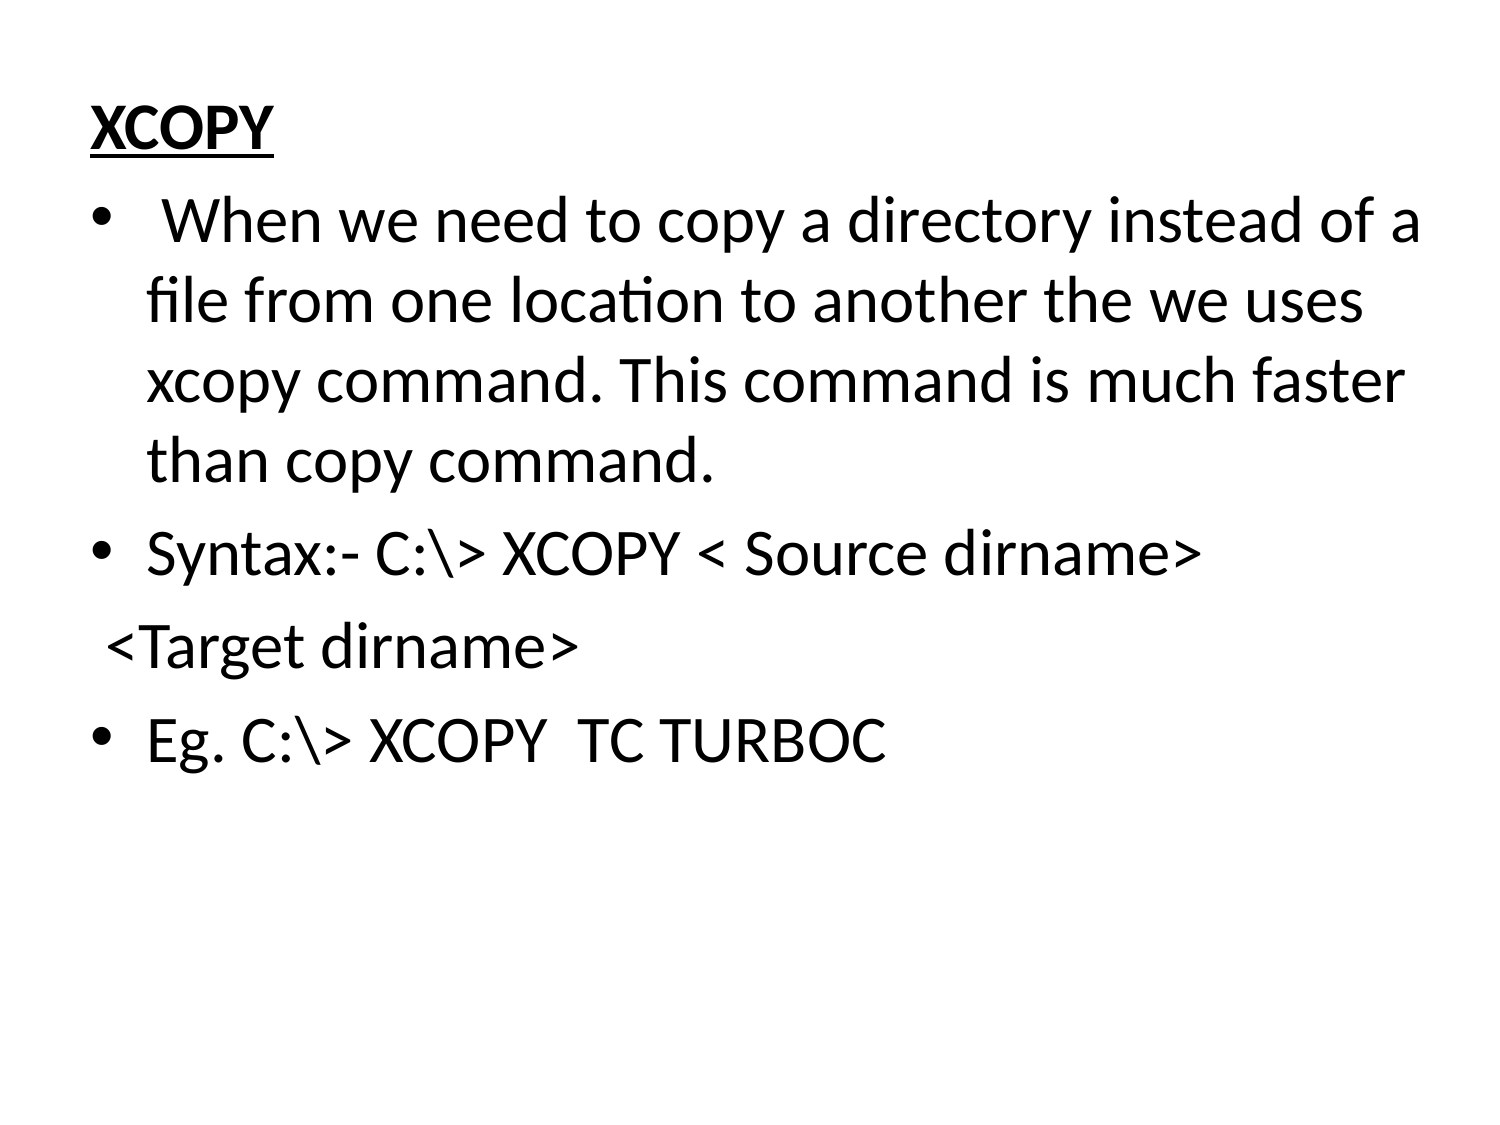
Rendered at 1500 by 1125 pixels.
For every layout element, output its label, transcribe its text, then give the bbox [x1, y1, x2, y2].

list XCOPY When we need to copy a directory instead of a file from one location to another the we uses xcopy command. This command is much faster than copy command. Syntax:- C:\> XCOPY < Source dirname> <Target dirname> Eg. C:\> XCOPY TC TURBOC [75, 75, 1463, 1005]
